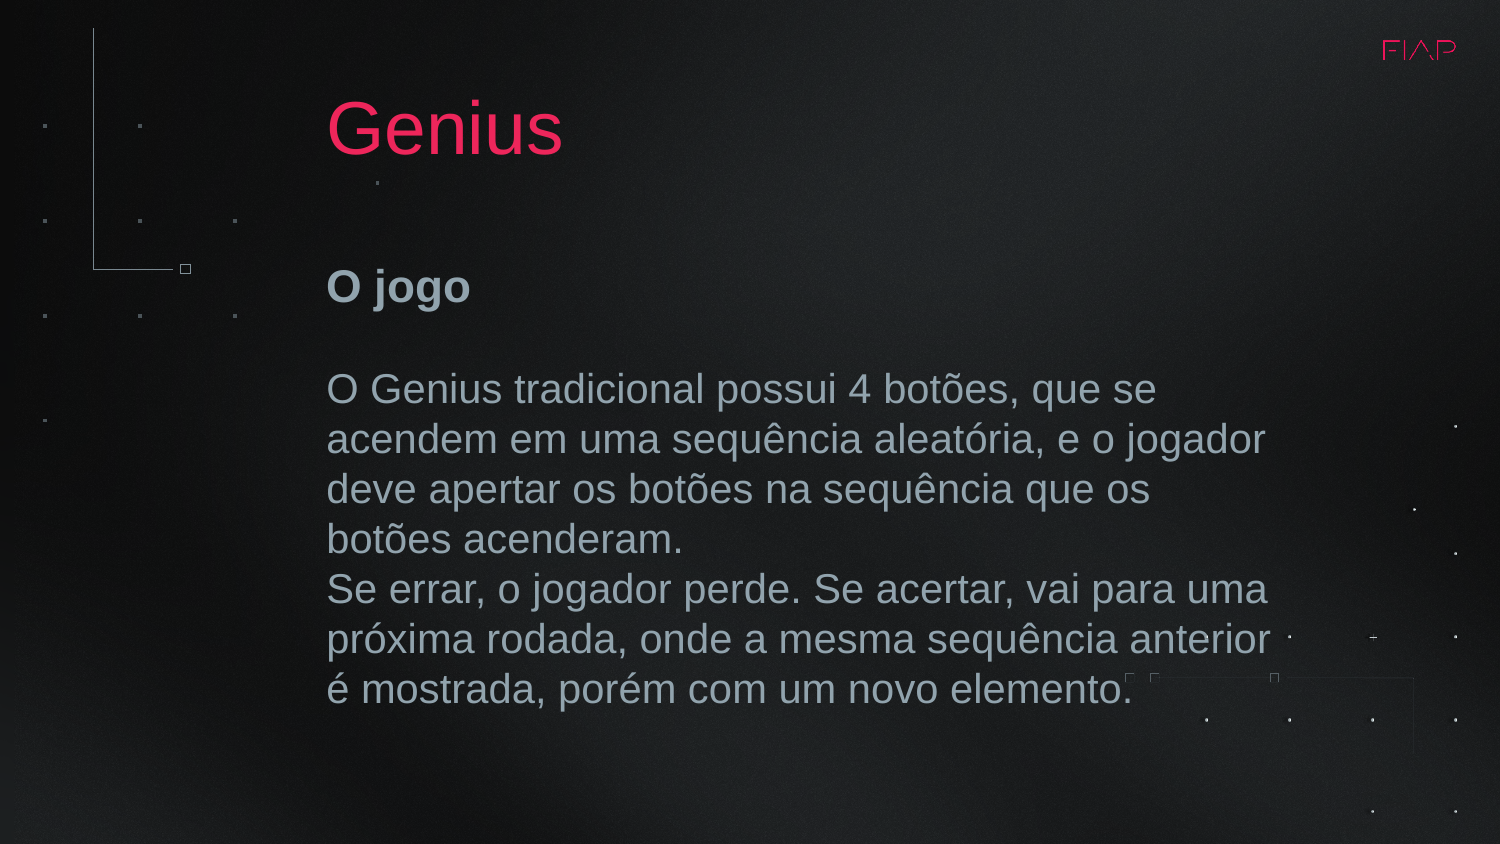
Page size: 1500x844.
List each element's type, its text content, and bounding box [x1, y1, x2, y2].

text_box Genius [383, 72, 1126, 177]
text_box O jogo O Genius tradicional possui 4 botões, que se acendem em uma sequência aleatória, e o jogador deve apertar os botões na sequência que os botões acenderam. Se errar, o jogador perde. Se acertar, vai para uma próxima rodada, onde a mesma sequência anterior é mostrada, porém com um novo elemento. [311, 249, 1292, 720]
picture [0, 0, 1500, 844]
